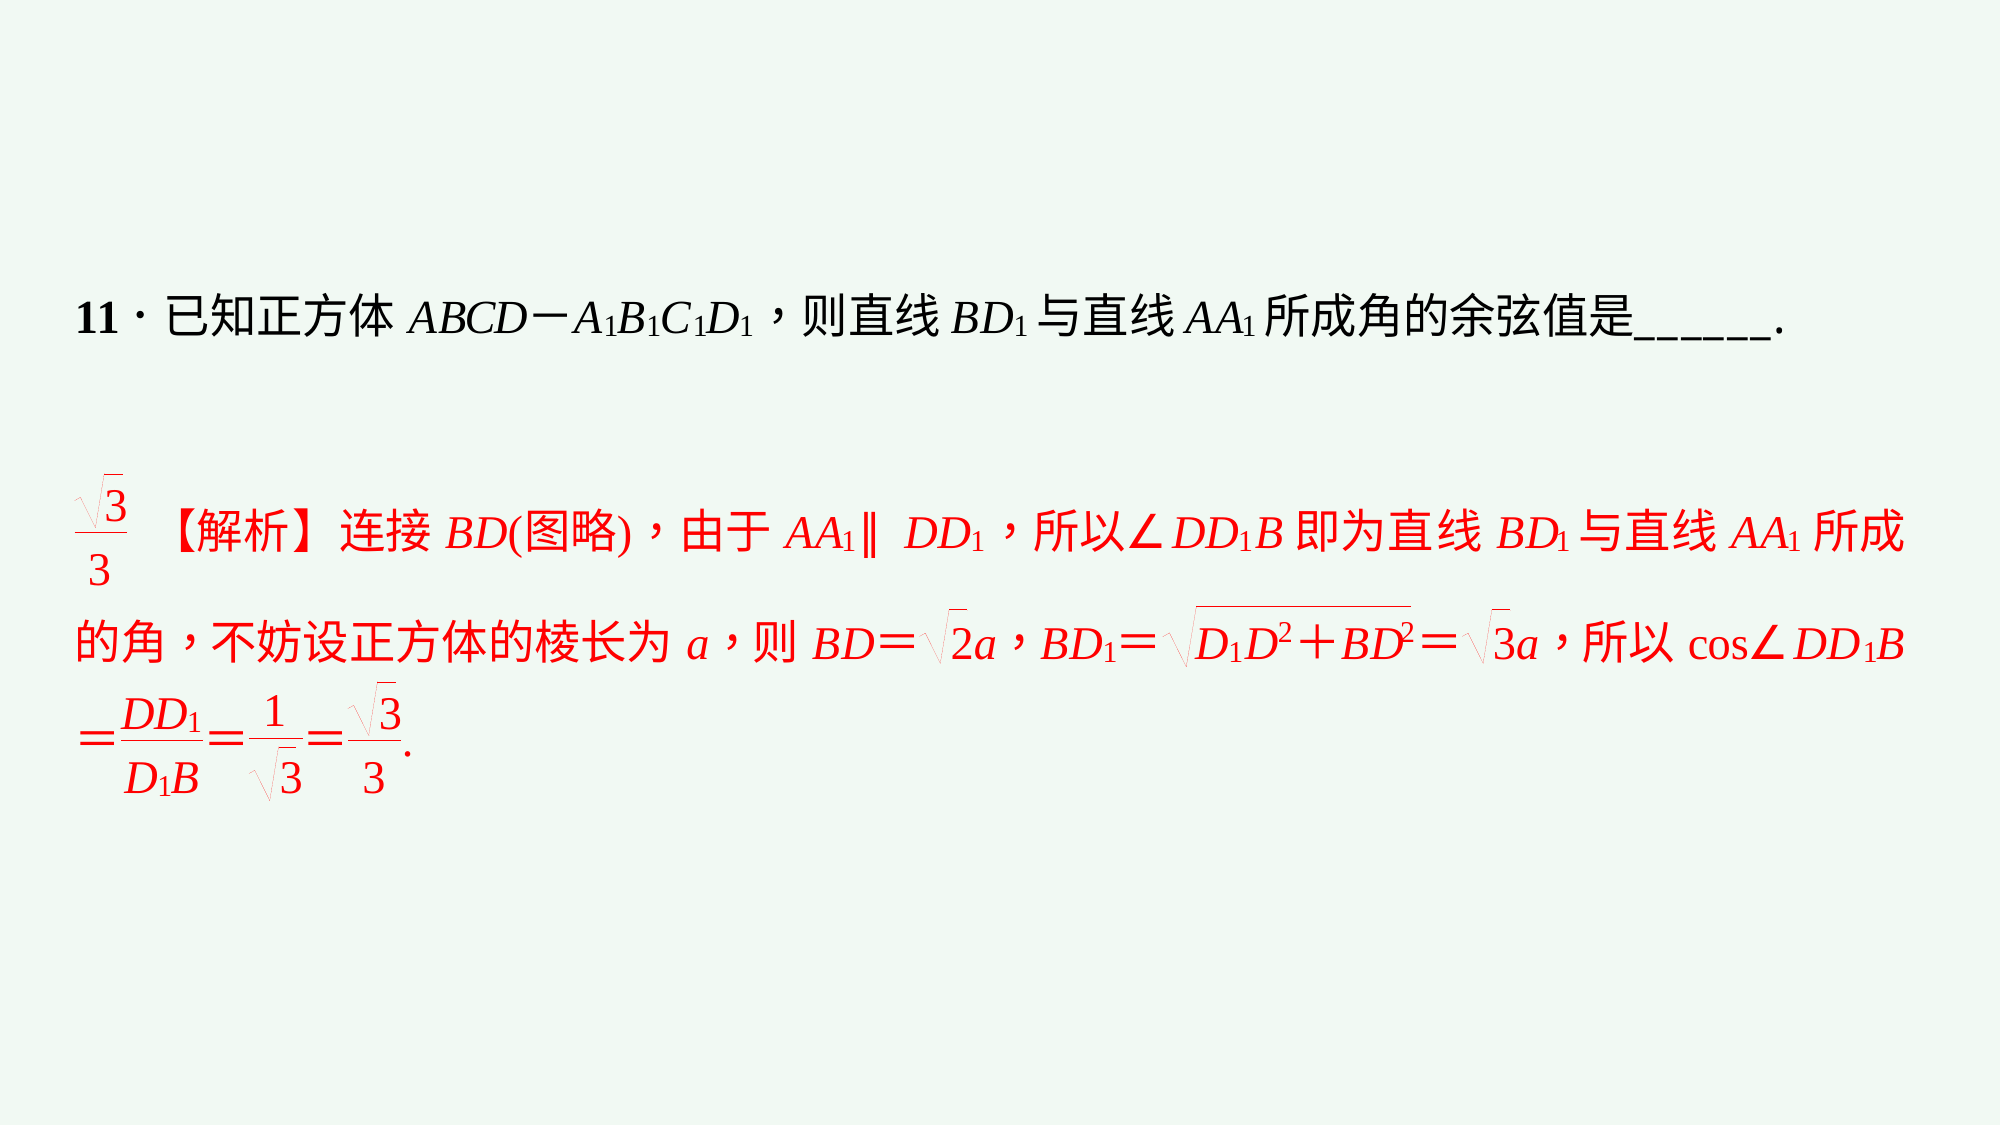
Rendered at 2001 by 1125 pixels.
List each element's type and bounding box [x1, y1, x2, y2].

text_box [74, 285, 1907, 452]
text_box [74, 464, 1907, 817]
